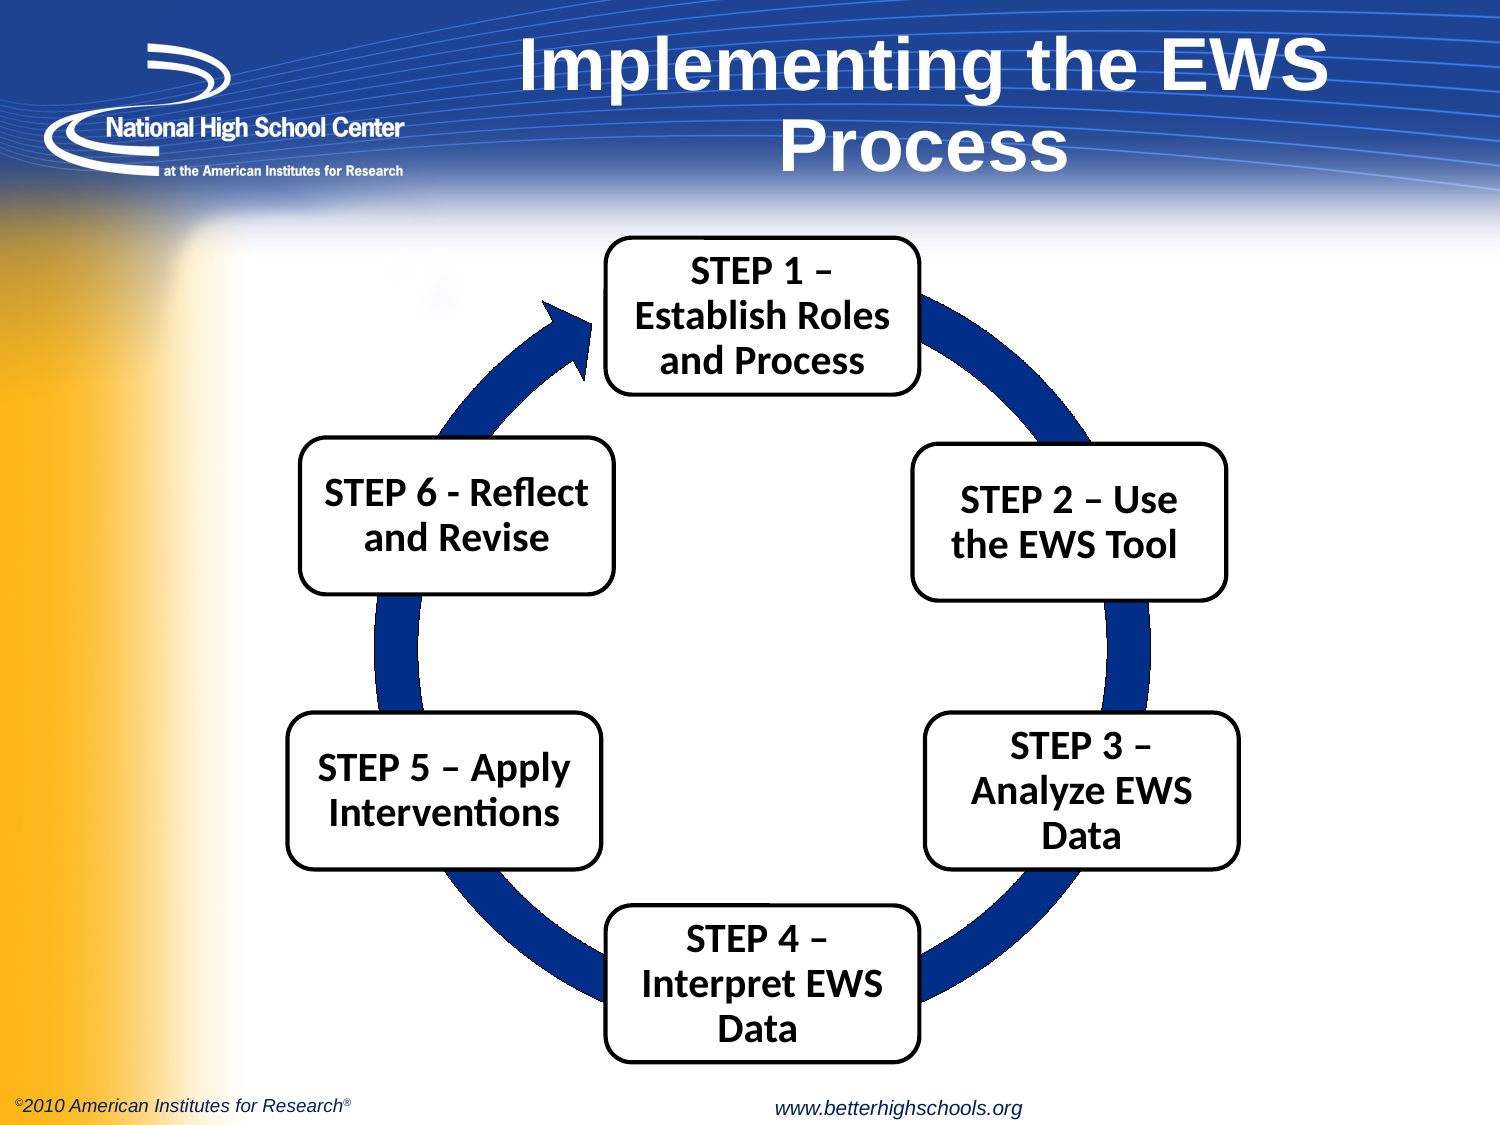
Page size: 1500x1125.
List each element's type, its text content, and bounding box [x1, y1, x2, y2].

picture [0, 0, 1500, 1125]
footer www.betterhighschools.org [587, 1077, 1038, 1125]
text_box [62, 237, 1463, 1063]
title Implementing the EWS Process [425, 12, 1425, 200]
